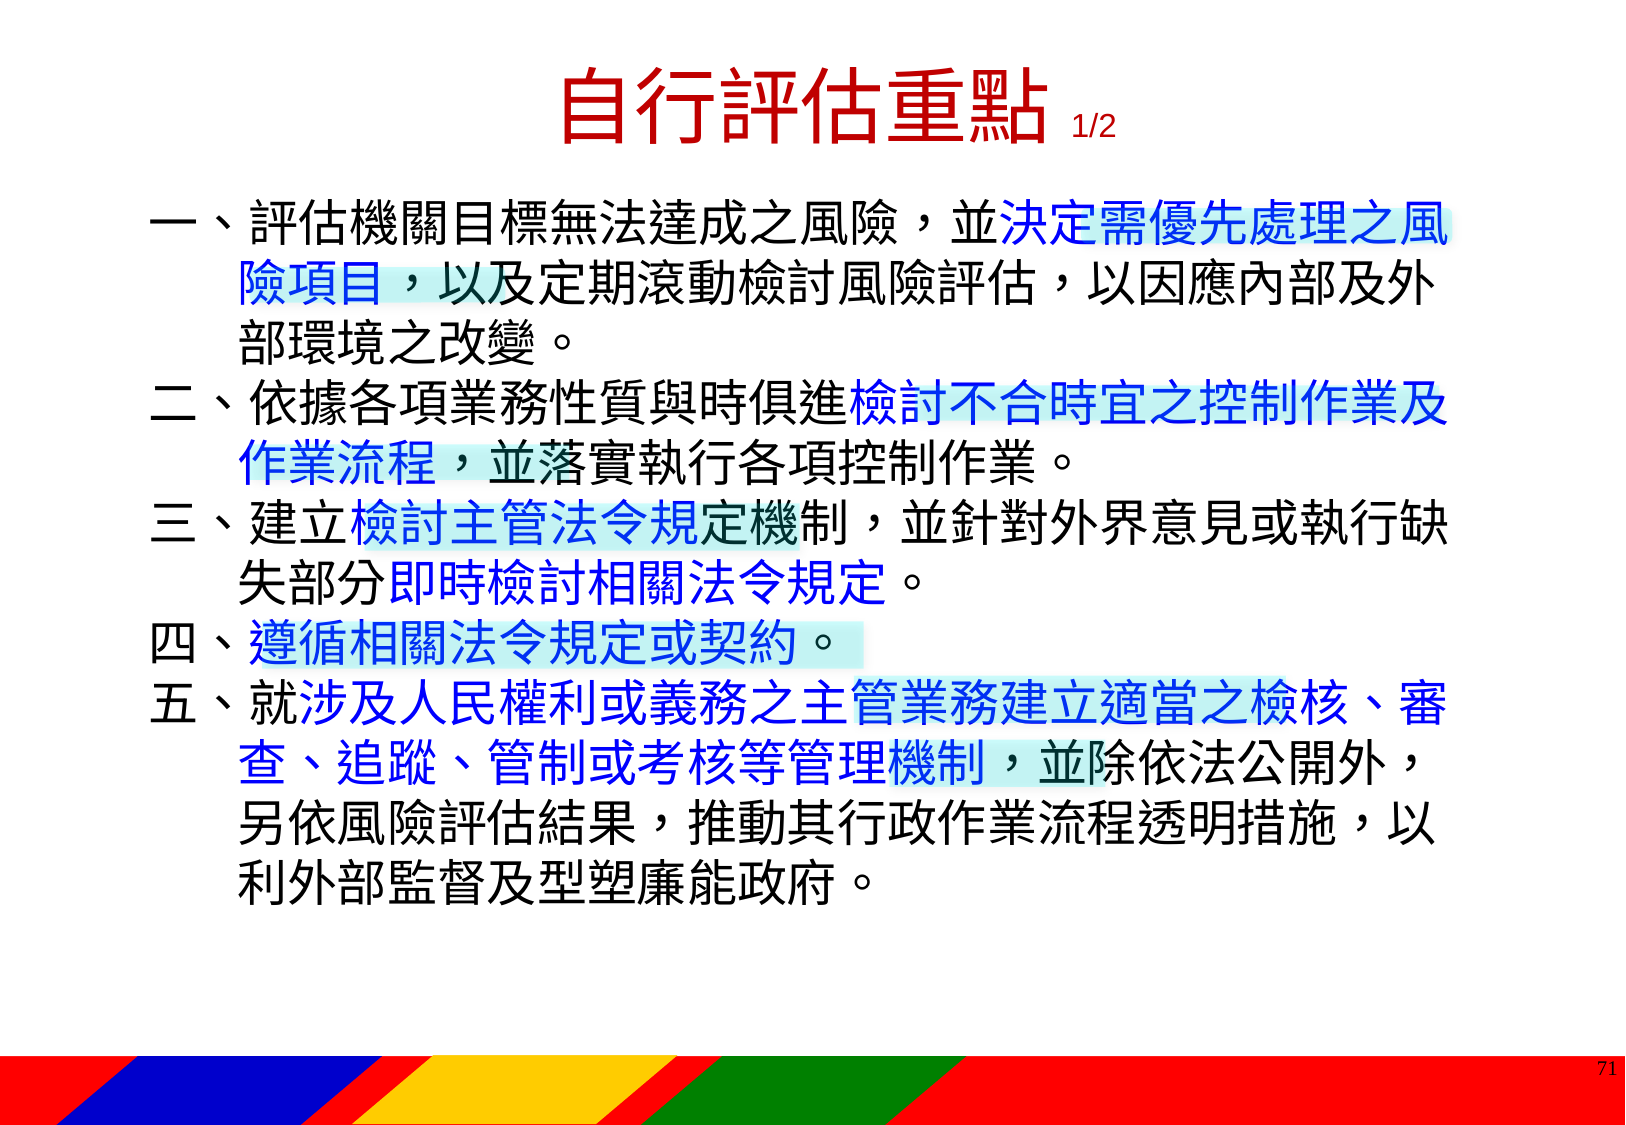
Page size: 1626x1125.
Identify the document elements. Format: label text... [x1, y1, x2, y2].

text_box [1081, 208, 1453, 244]
text_box [262, 621, 864, 669]
text_box 一、評估機關目標無法達成之風險，並決定需優先處理之風險項目，以及定期滾動檢討風險評估，以因應內部及外部環境之改變。 二、依據各項業務性質與時俱進檢討不合時宜之控制作業及作業流程，並落實執行各項控制作業。 三、建立檢討主管法令規定機制，並針對外界意見或執行缺失部分即時檢討相關法令規定。 四、遵循相關法令規定或契約。 五、就涉及人民權利或義務之主管業務建立適當之檢核、審查、追蹤、管制或考核等管理機制，並除依法公開外，另依風險評估結果，推動其行政作業流程透明措施，以利外部監督及型塑廉能政府。 [134, 184, 1491, 941]
text_box 70 [1374, 1047, 1625, 1122]
text_box [249, 444, 570, 480]
text_box [364, 503, 800, 551]
text_box [249, 267, 506, 303]
text_box [853, 675, 1286, 723]
text_box 自行評估重點1/2 [170, 66, 1498, 162]
text_box [914, 385, 1440, 421]
text_box [889, 739, 1106, 787]
